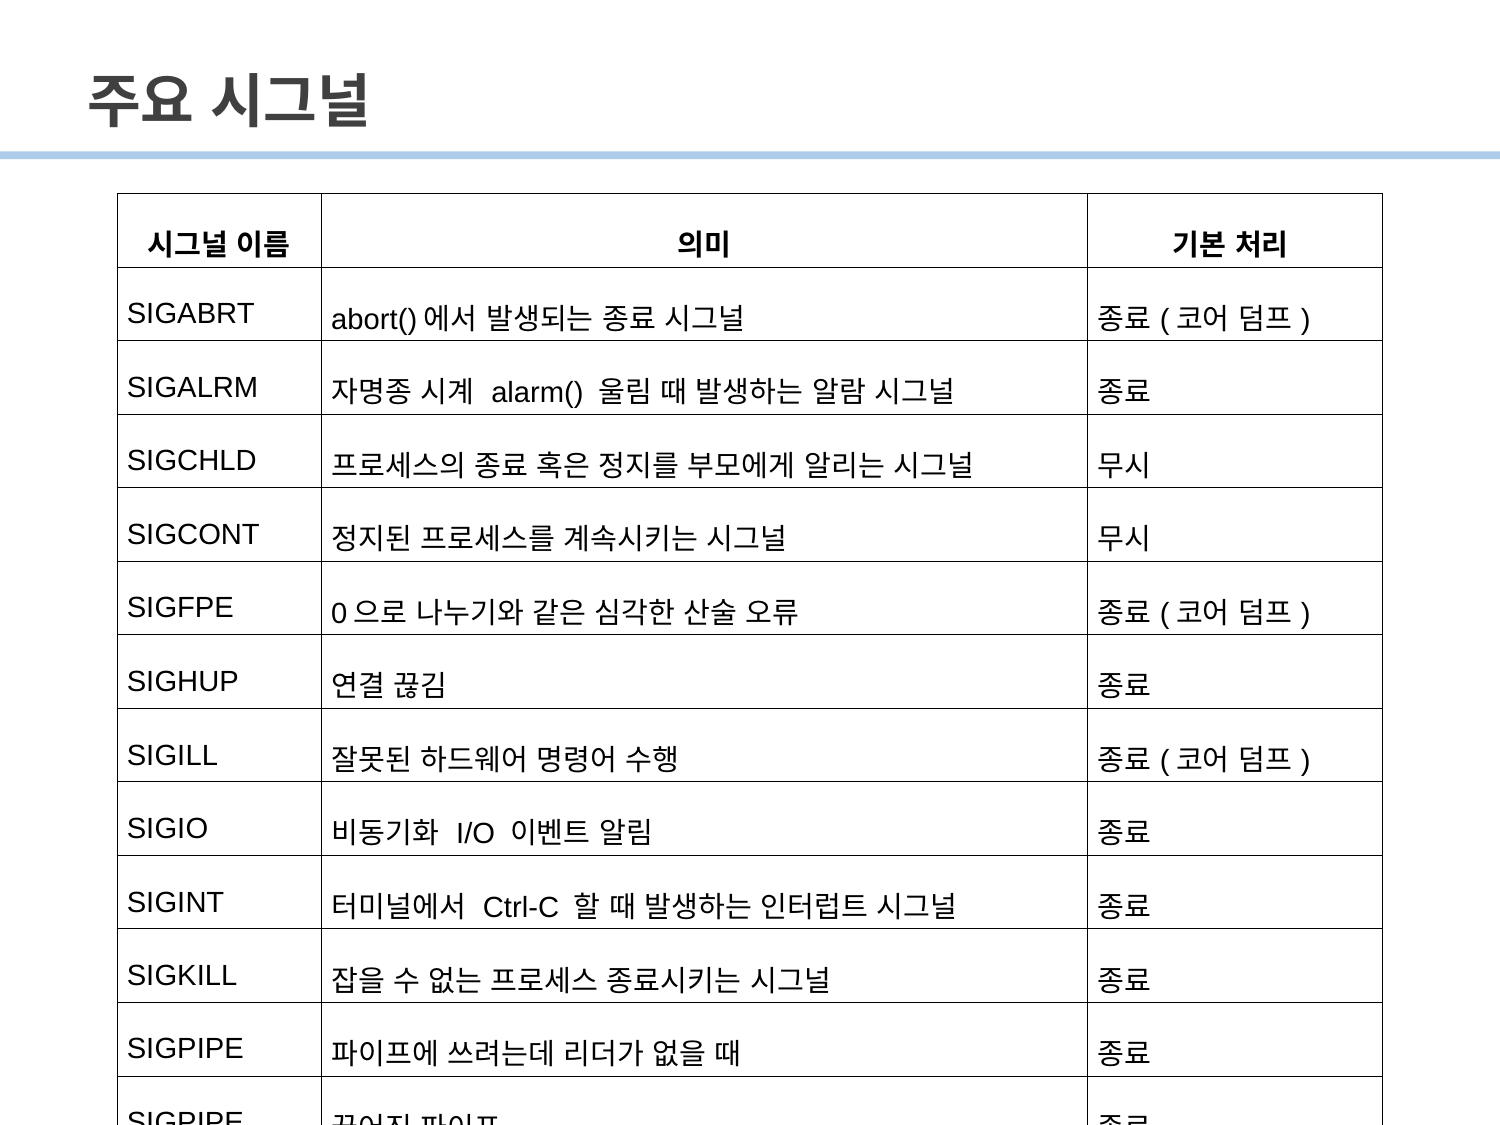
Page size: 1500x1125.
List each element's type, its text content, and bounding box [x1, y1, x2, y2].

table_cell 무시 [1088, 415, 1382, 487]
table_cell abort()에서 발생되는 종료 시그널 [322, 268, 1087, 340]
table_cell SIGCHLD [118, 415, 321, 487]
table_cell 종료 [1088, 1003, 1382, 1076]
table_cell 종료 [1088, 856, 1382, 928]
table_cell 0으로 나누기와 같은 심각한 산술 오류 [322, 562, 1087, 634]
table_cell 터미널에서 Ctrl-C 할 때 발생하는 인터럽트 시그널 [322, 856, 1087, 928]
table_cell SIGALRM [118, 341, 321, 414]
table_cell 종료(코어 덤프) [1088, 562, 1382, 634]
table_cell 잘못된 하드웨어 명령어 수행 [322, 709, 1087, 781]
table_cell 정지된 프로세스를 계속시키는 시그널 [322, 488, 1087, 561]
table_cell 자명종 시계 alarm() 울림 때 발생하는 알람 시그널 [322, 341, 1087, 414]
table_cell SIGCONT [118, 488, 321, 561]
table_cell 종료(코어 덤프) [1088, 268, 1382, 340]
table_cell 프로세스의 종료 혹은 정지를 부모에게 알리는 시그널 [322, 415, 1087, 487]
table_cell 무시 [1088, 488, 1382, 561]
table_cell SIGPIPE [118, 1077, 321, 1125]
table_cell SIGIO [118, 782, 321, 855]
table_header 기본 처리 [1088, 194, 1382, 267]
table_cell 종료 [1088, 1077, 1382, 1125]
table_header 시그널 이름 [118, 194, 321, 267]
table_cell 끊어진 파이프 [322, 1077, 1087, 1125]
table_cell SIGILL [118, 709, 321, 781]
table_cell 종료 [1088, 341, 1382, 414]
table_cell 잡을 수 없는 프로세스 종료시키는 시그널 [322, 929, 1087, 1002]
table_cell 종료 [1088, 782, 1382, 855]
table_cell SIGPIPE [118, 1003, 321, 1076]
table_cell SIGABRT [118, 268, 321, 340]
table_cell SIGHUP [118, 635, 321, 708]
table_cell 파이프에 쓰려는데 리더가 없을 때 [322, 1003, 1087, 1076]
table_cell SIGKILL [118, 929, 321, 1002]
title 주요 시그널 [72, 22, 1431, 144]
table_cell 연결 끊김 [322, 635, 1087, 708]
table_header 의미 [322, 194, 1087, 267]
table_cell 종료 [1088, 929, 1382, 1002]
table_cell 종료 [1088, 635, 1382, 708]
table_cell SIGFPE [118, 562, 321, 634]
table_cell 비동기화 I/O 이벤트 알림 [322, 782, 1087, 855]
table_cell SIGINT [118, 856, 321, 928]
table_cell 종료(코어 덤프) [1088, 709, 1382, 781]
